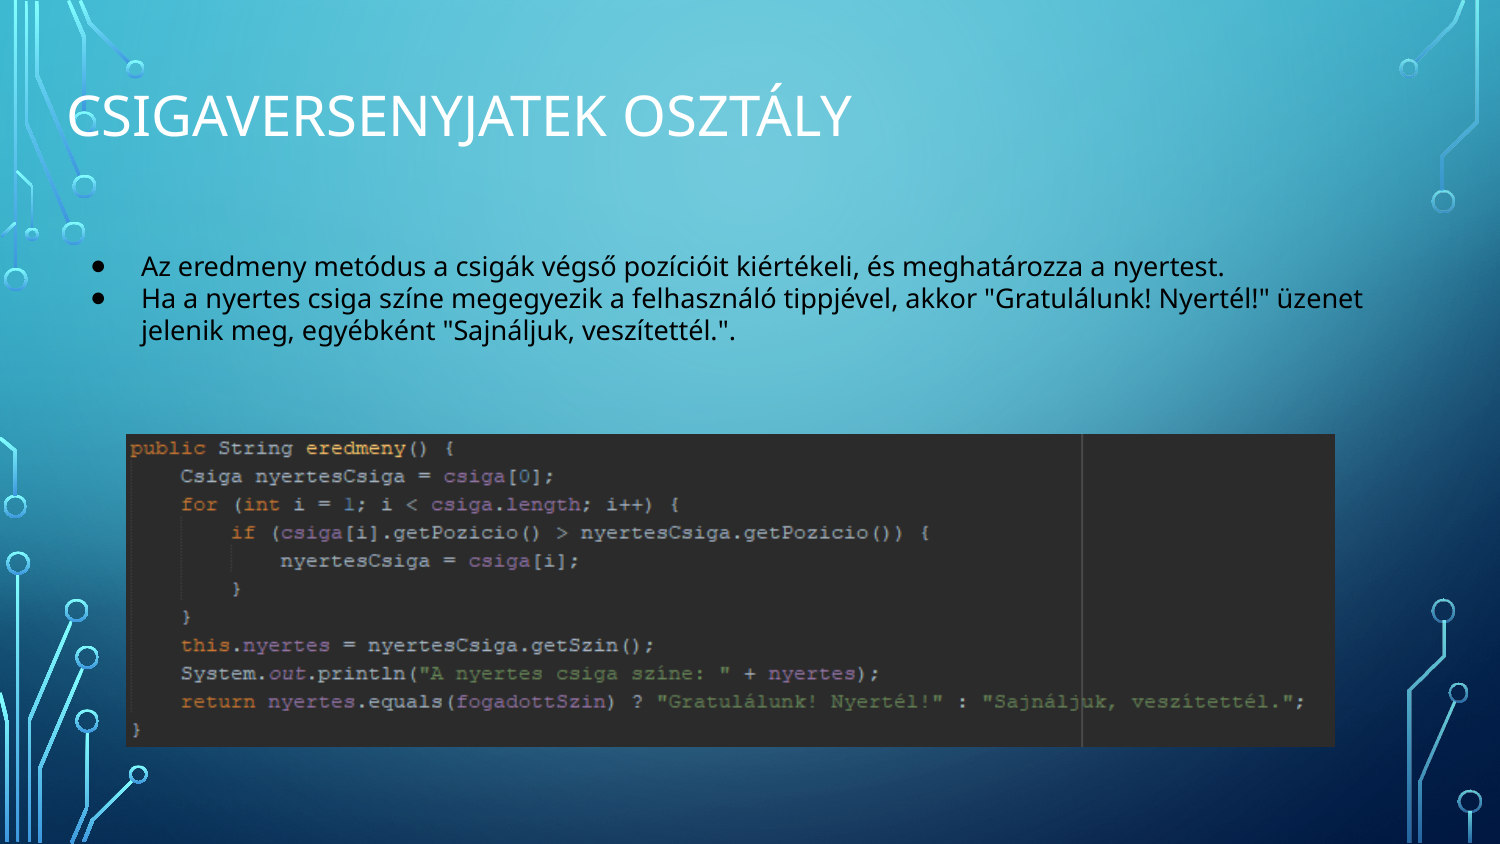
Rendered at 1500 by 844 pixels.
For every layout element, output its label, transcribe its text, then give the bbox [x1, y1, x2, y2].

picture [126, 433, 1335, 747]
list Az eredmeny metódus a csigák végső pozícióit kiértékeli, és meghatározza a nyertest. Ha a nyertes csiga színe megegyezik a felhasználó tippjével, akkor "Gratulálunk! Nyertél!" üzenet jelenik meg, egyébként "Sajnáljuk, veszítettél.". [51, 234, 1449, 458]
title CsigaversenyJatek Osztály [51, 72, 1449, 167]
